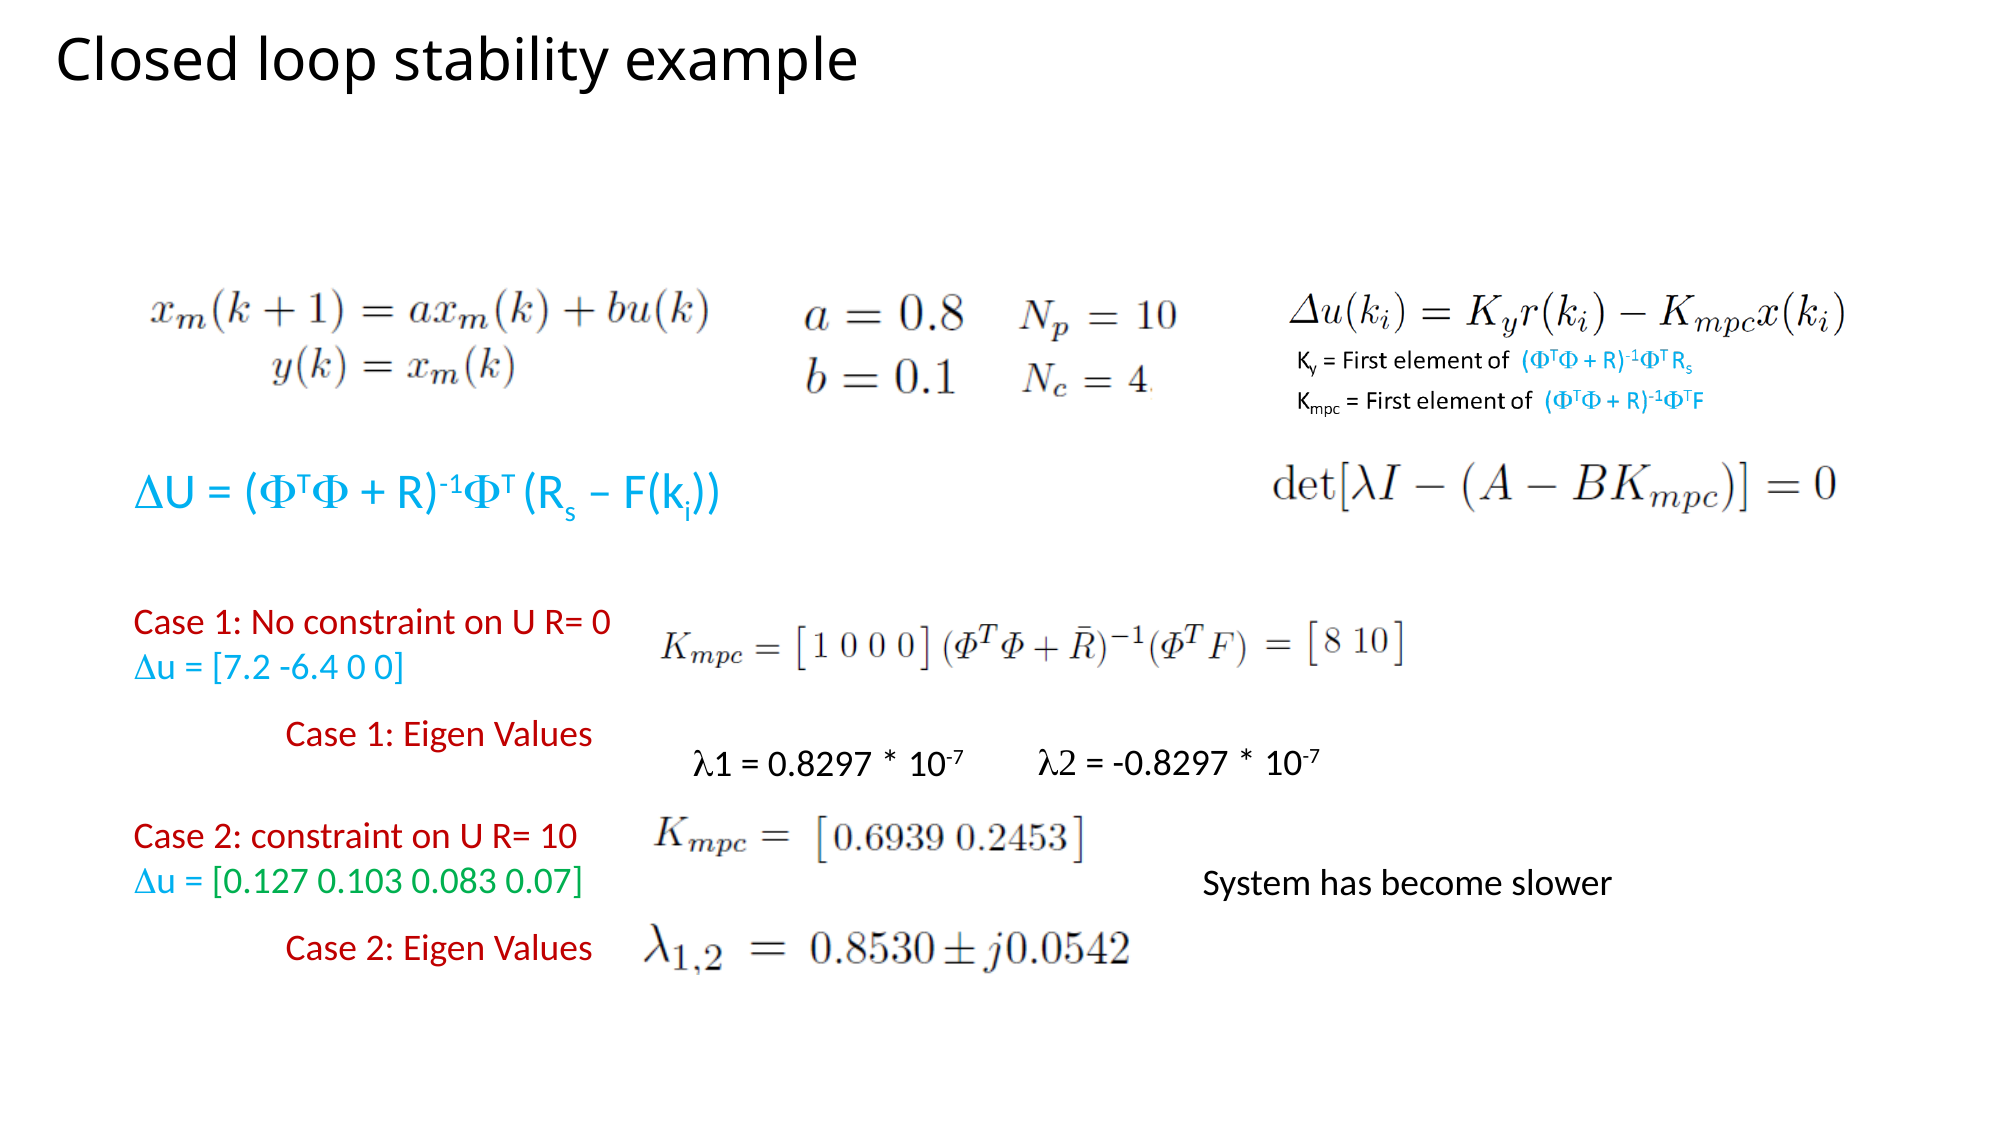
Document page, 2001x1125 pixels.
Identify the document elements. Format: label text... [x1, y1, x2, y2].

text_box Case 2: constraint on U R= 10 Du = [0.127 0.103 0.083 0.07] [118, 803, 657, 909]
text_box System has become slower [1188, 850, 1629, 911]
picture [634, 916, 1132, 975]
picture [648, 799, 1093, 871]
text_box Case 2: Eigen Values [270, 915, 608, 976]
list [137, 277, 1193, 411]
text_box Case 1: No constraint on U R= 0 Du = [7.2 -6.4 0 0] [118, 589, 657, 695]
picture [1253, 453, 1848, 524]
title Closed loop stability example [40, 22, 1591, 102]
picture [656, 603, 1254, 682]
text_box l2 = -0.8297 * 10-7 [1023, 730, 1336, 791]
picture [1260, 612, 1415, 673]
text_box l1 = 0.8297 * 10-7 [678, 731, 980, 791]
text_box Case 1: Eigen Values [270, 701, 608, 762]
picture [1280, 287, 1846, 432]
